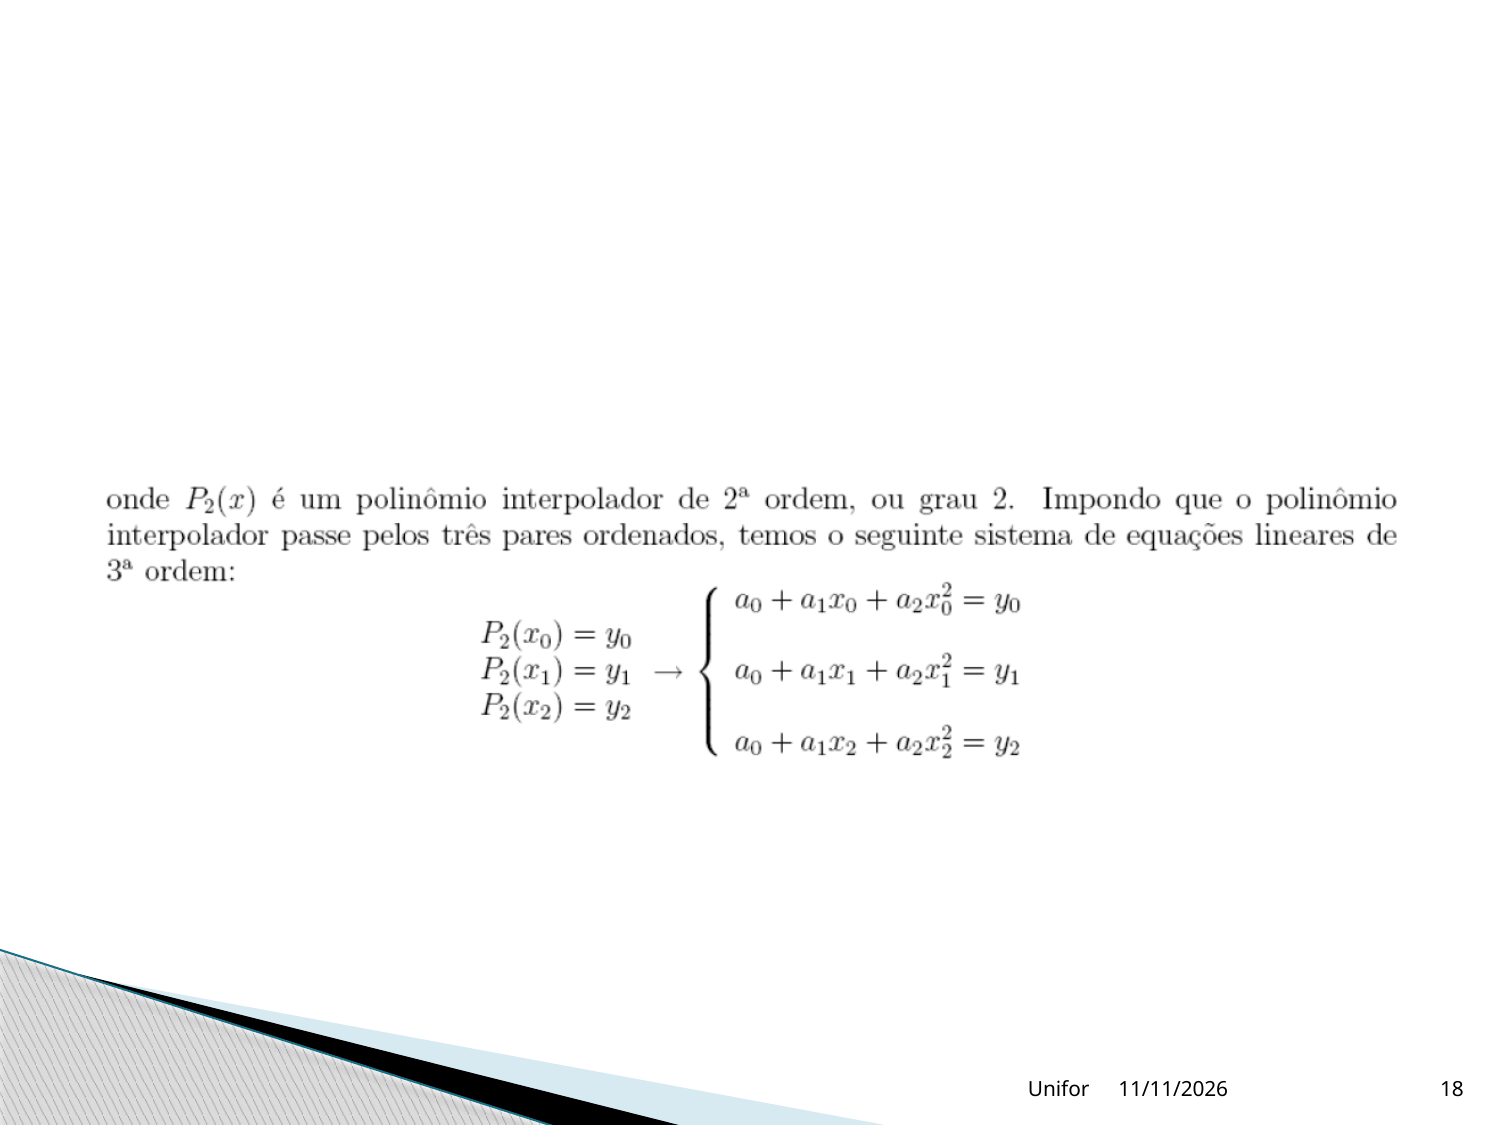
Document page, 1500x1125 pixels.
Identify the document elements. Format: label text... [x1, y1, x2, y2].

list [74, 458, 1426, 771]
footer Unifor [718, 1051, 1105, 1112]
slide_number 18 [1418, 1051, 1479, 1112]
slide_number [1105, 1051, 1418, 1112]
